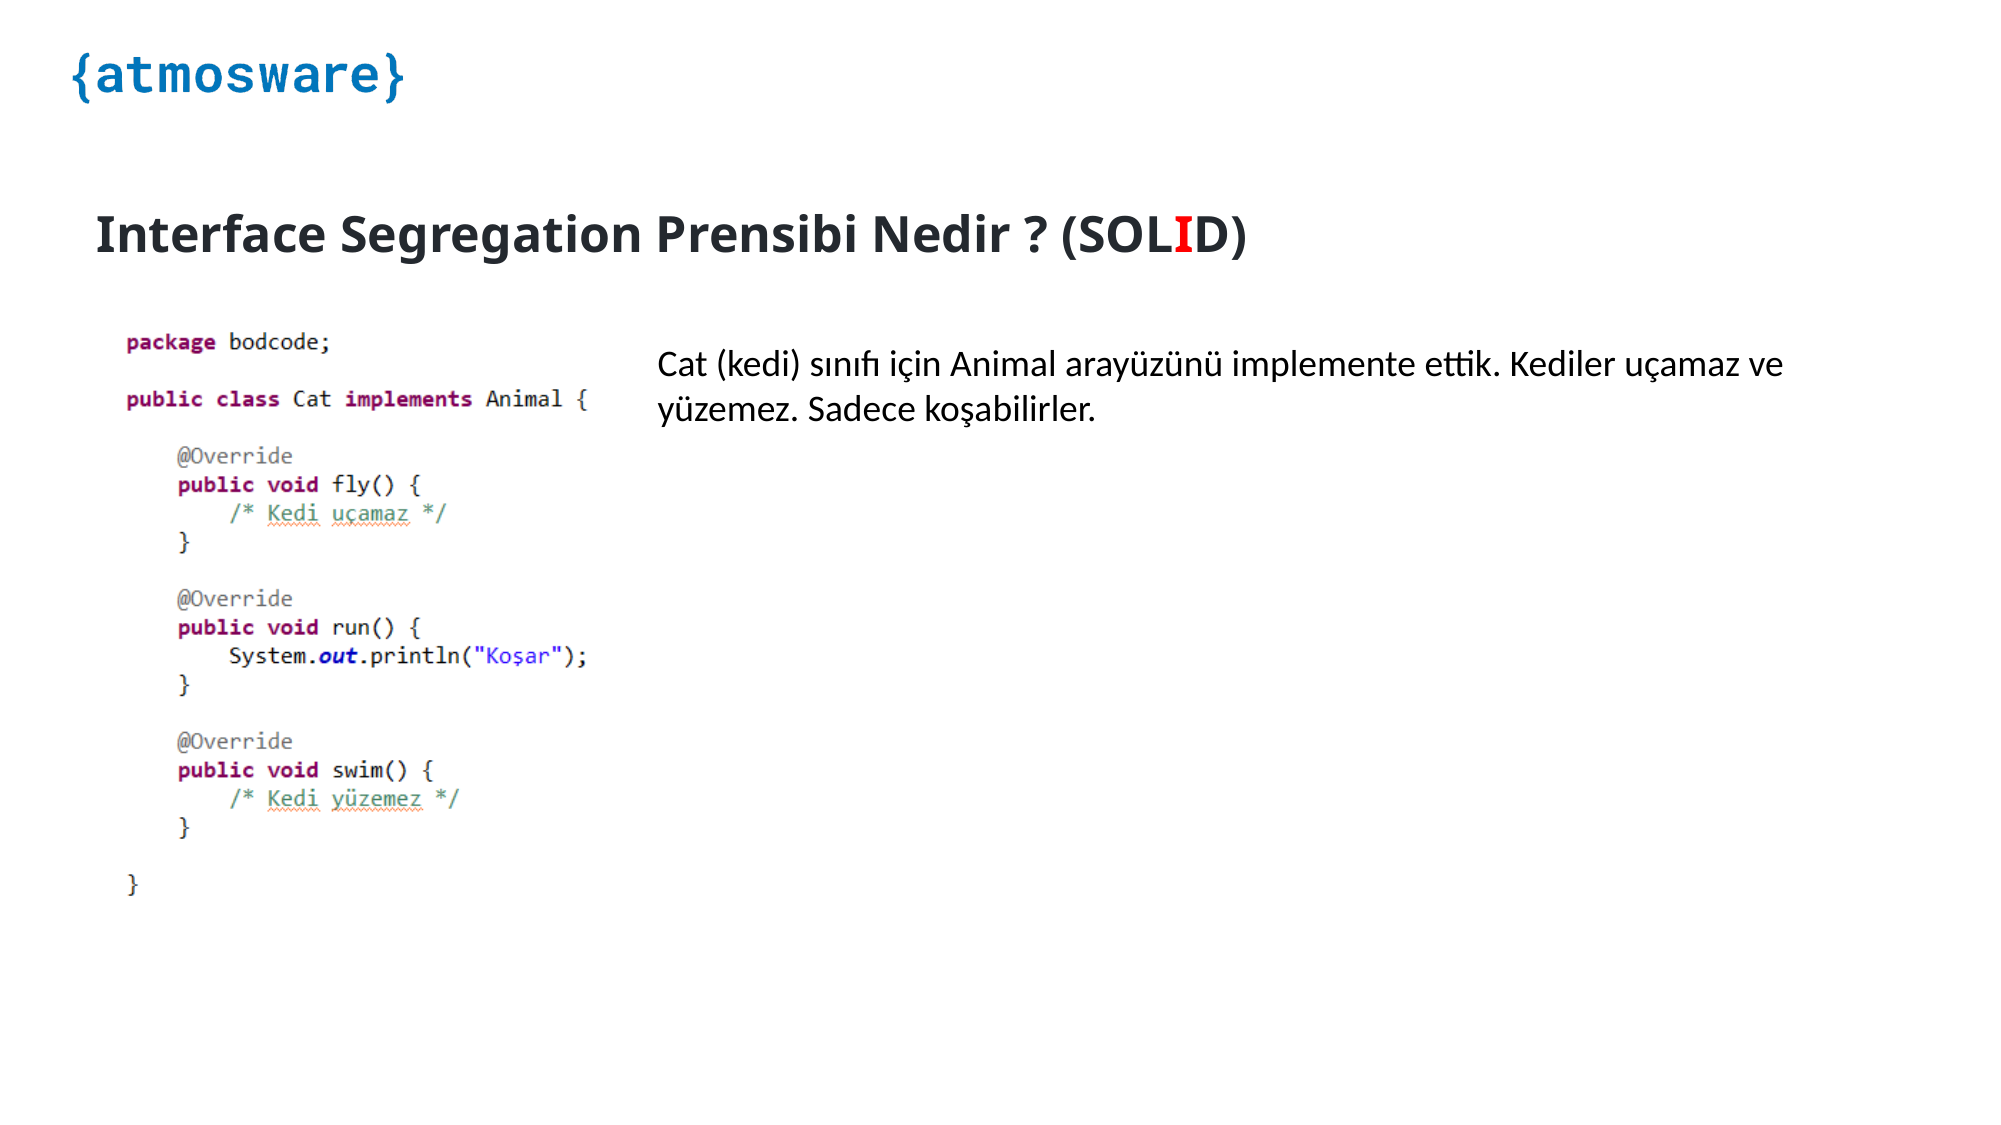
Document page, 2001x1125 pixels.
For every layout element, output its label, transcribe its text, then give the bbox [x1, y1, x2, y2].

picture [47, 28, 428, 128]
text_box Cat (kedi) sınıfı için Animal arayüzünü implemente ettik. Kediler uçamaz ve yüzemez. Sadece koşabilirler. [642, 331, 1822, 632]
picture [125, 331, 626, 906]
text_box Interface Segregation Prensibi Nedir ? (SOLID) [81, 195, 1805, 466]
